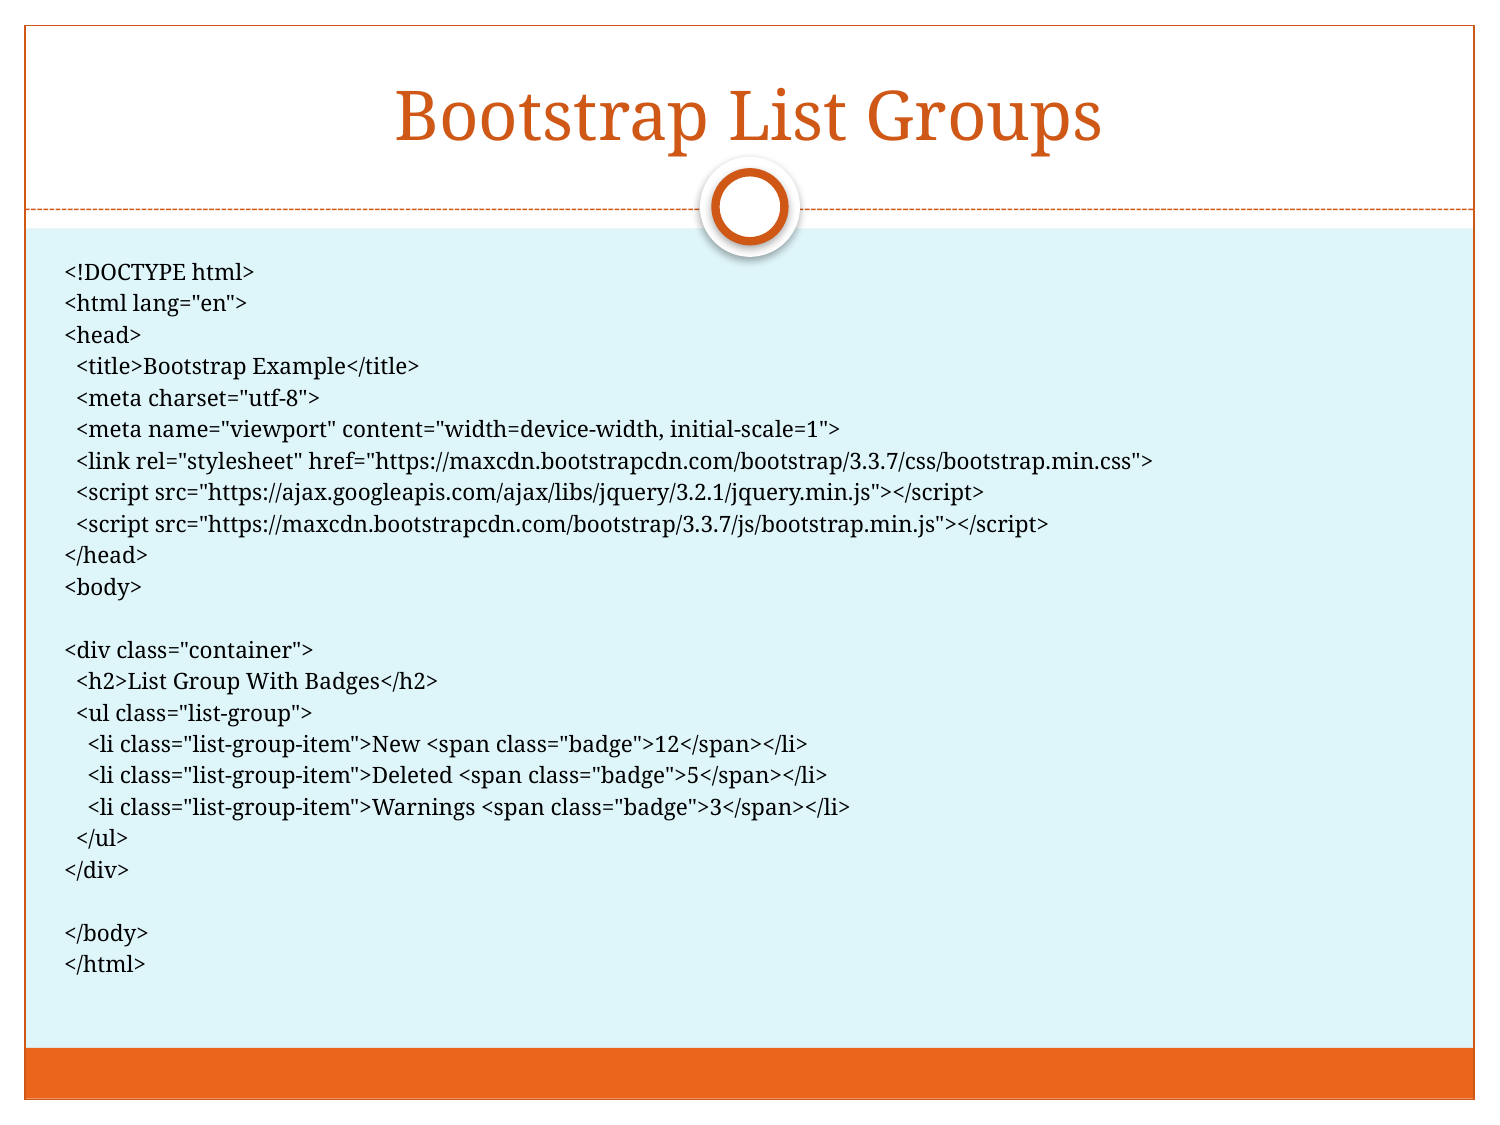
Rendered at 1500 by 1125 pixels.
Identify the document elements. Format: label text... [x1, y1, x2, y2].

list <!DOCTYPE html> <html lang="en"> <head> <title>Bootstrap Example</title> <meta charset="utf-8"> <meta name="viewport" content="width=device-width, initial-scale=1"> <link rel="stylesheet" href="https://maxcdn.bootstrapcdn.com/bootstrap/3.3.7/css/bootstrap.min.css"> <script src="https://ajax.googleapis.com/ajax/libs/jquery/3.2.1/jquery.min.js"></script> <script src="https://maxcdn.bootstrapcdn.com/bootstrap/3.3.7/js/bootstrap.min.js"></script> </head> <body> <div class="container"> <h2>List Group With Badges</h2> <ul class="list-group"> <li class="list-group-item">New <span class="badge">12</span></li> <li class="list-group-item">Deleted <span class="badge">5</span></li> <li class="list-group-item">Warnings <span class="badge">3</span></li> </ul> </div> </body> </html> [49, 250, 1445, 1001]
title Bootstrap List Groups [49, 37, 1450, 162]
